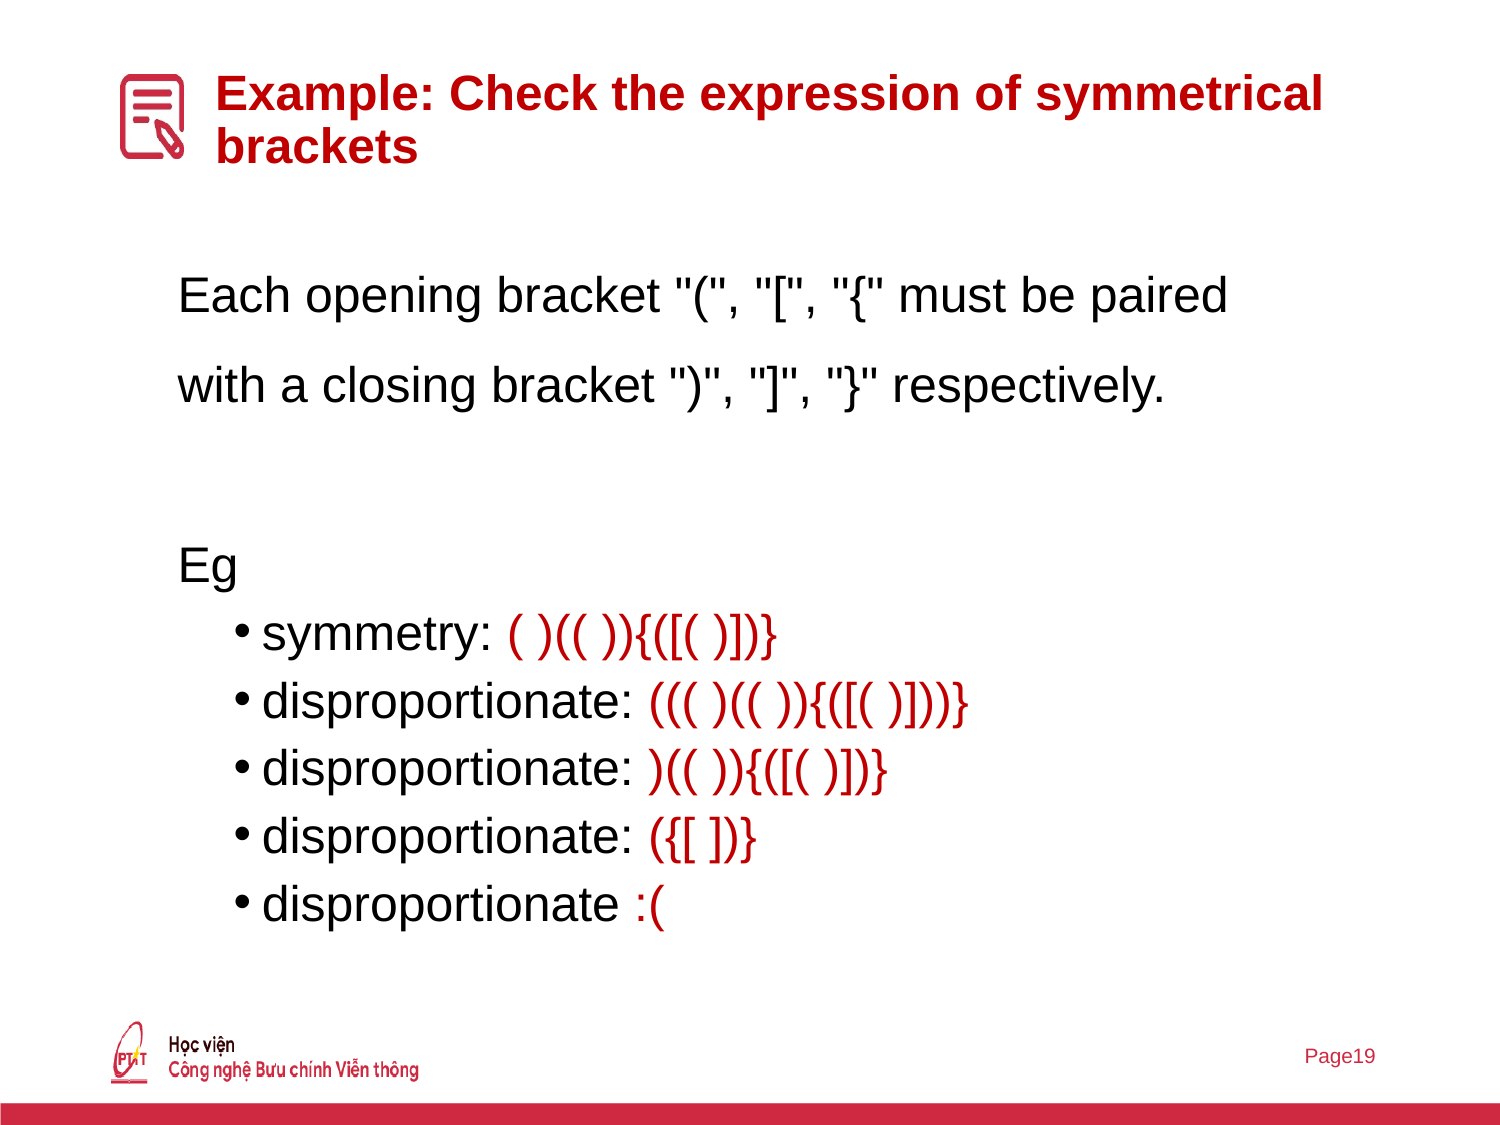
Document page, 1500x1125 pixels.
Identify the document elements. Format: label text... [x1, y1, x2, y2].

list Each opening bracket "(", "[", "{" must be paired with a closing bracket ")", "]", "}" respectively. Eg symmetry: ( )(( )){([( )])} disproportionate: ((( )(( )){([( )]))} disproportionate: )(( )){([( )])} disproportionate: ({[ ])} disproportionate :( [162, 224, 1325, 862]
title Example: Check the expression of symmetrical brackets [200, 59, 1397, 183]
picture [0, 0, 1500, 1125]
